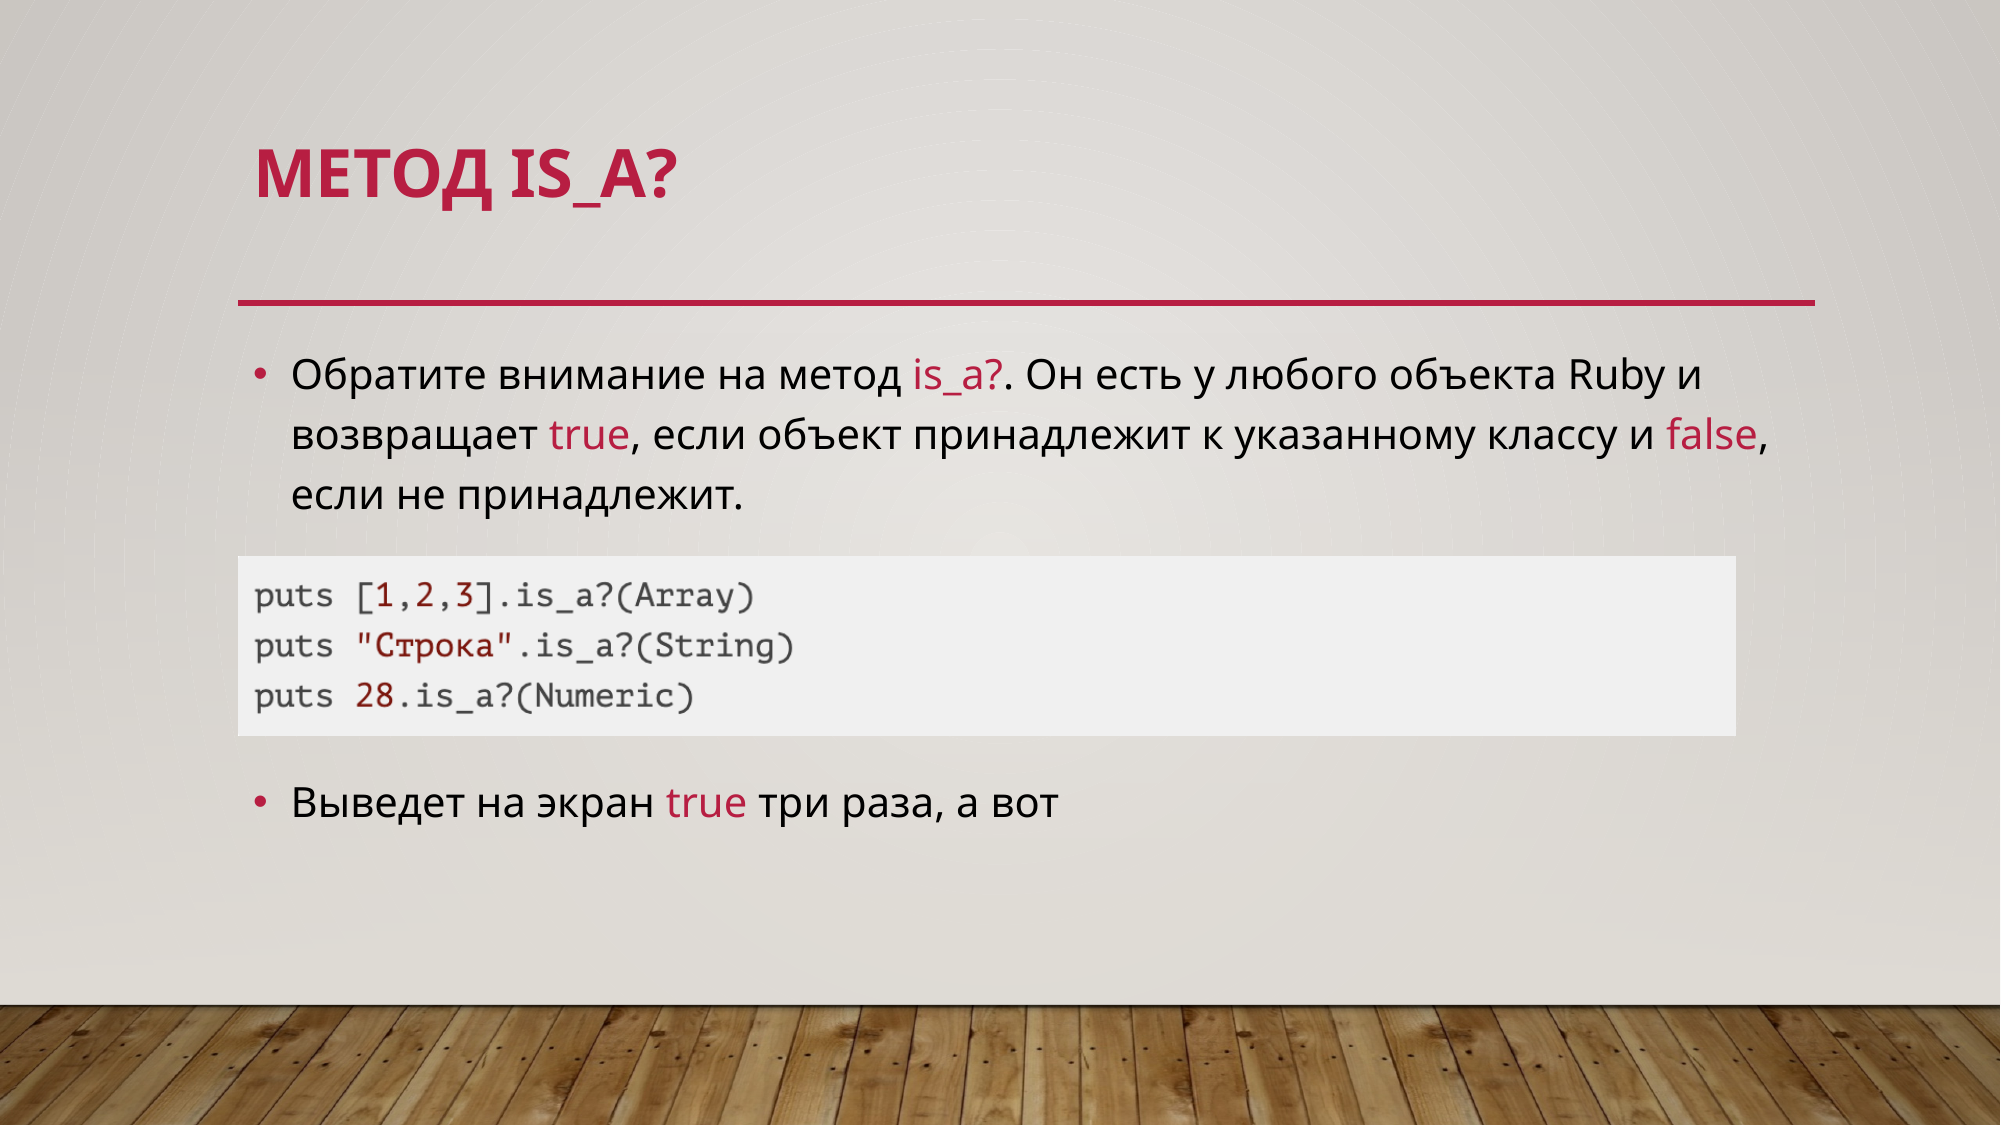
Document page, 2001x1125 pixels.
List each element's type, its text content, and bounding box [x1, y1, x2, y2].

title Метод is_a? [238, 131, 1814, 305]
list Обратите внимание на метод is_a?. Он есть у любого объекта Ruby и возвращает true, если объект принадлежит к указанному классу и false, если не принадлежит. [238, 330, 1814, 534]
text_box Выведет на экран true три раза, а вот [238, 758, 1814, 979]
picture [237, 555, 1737, 736]
picture [0, 1005, 2000, 1125]
